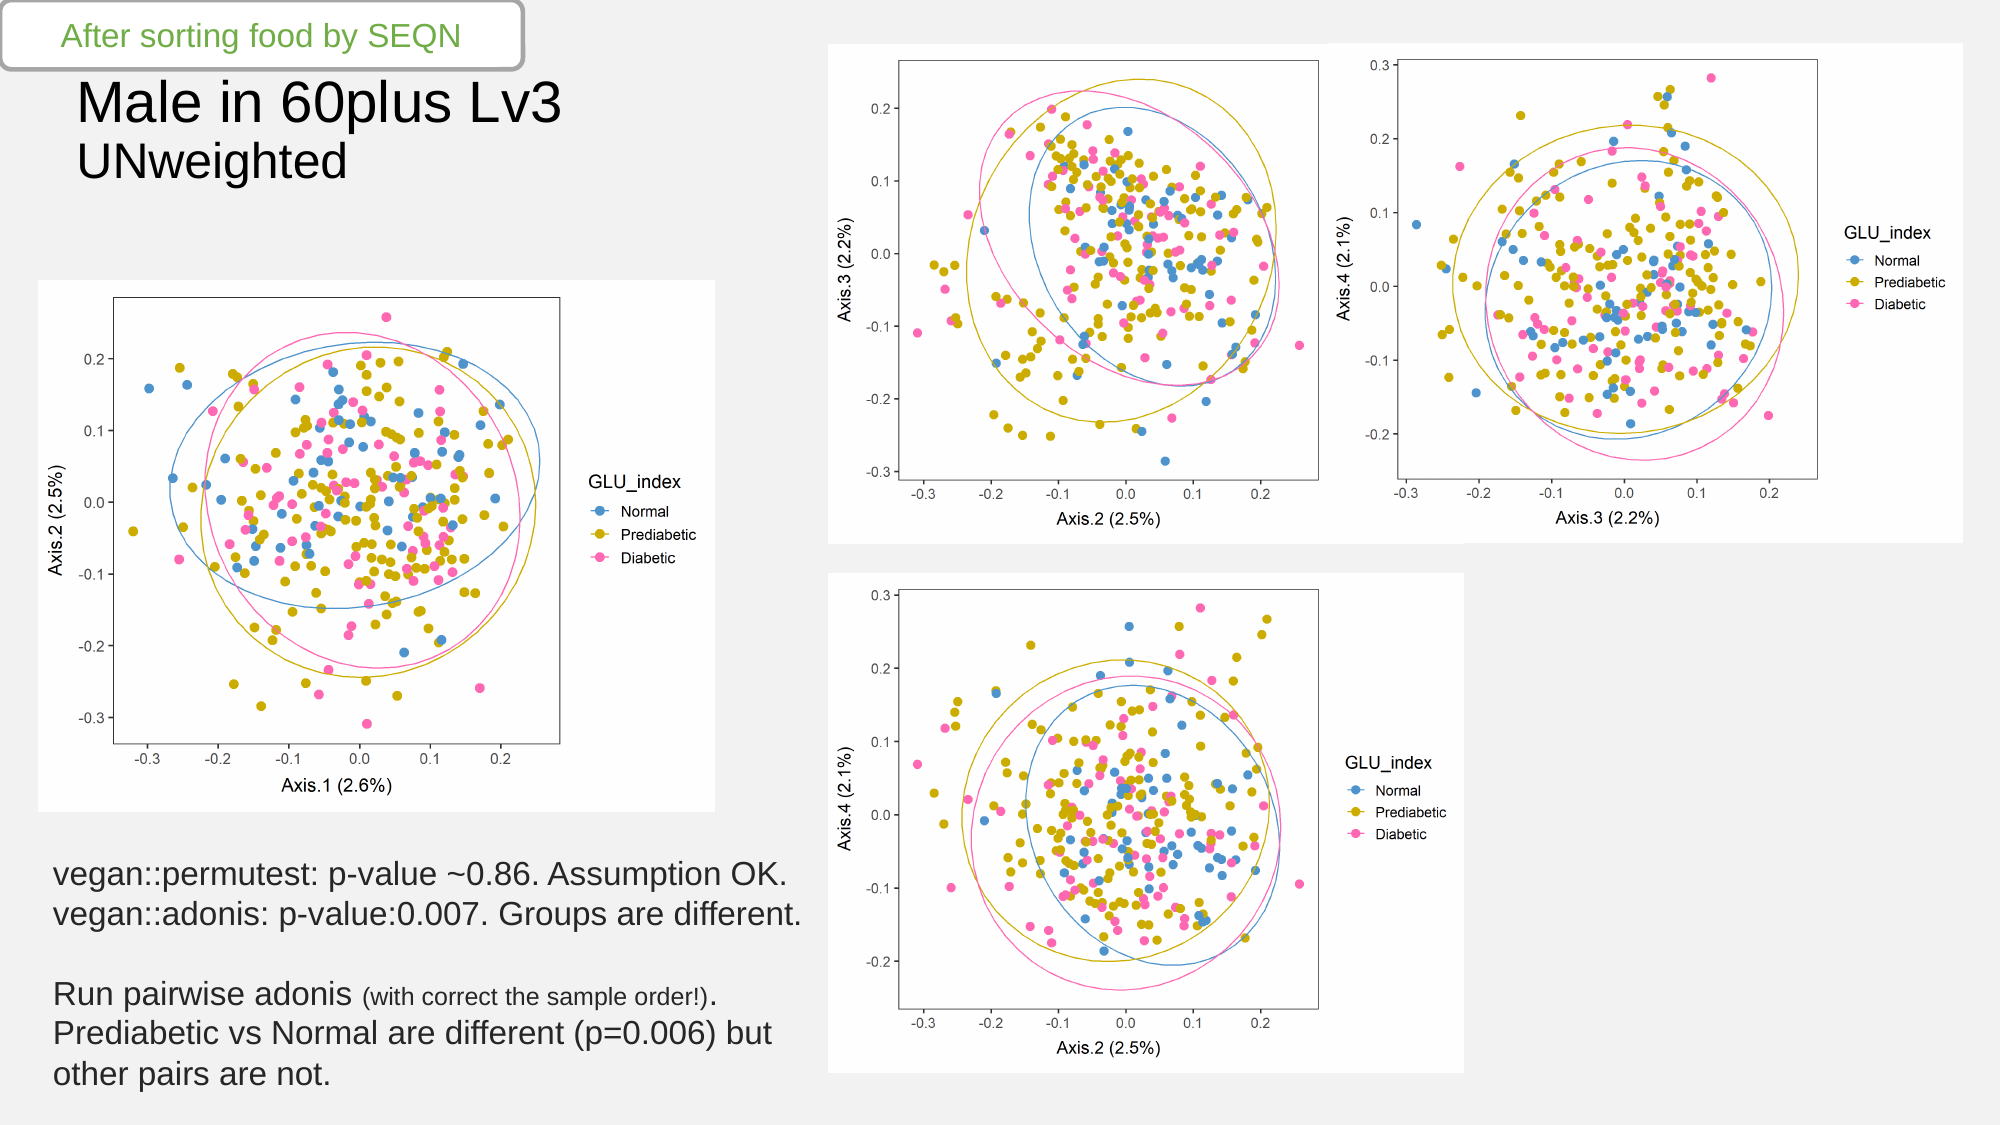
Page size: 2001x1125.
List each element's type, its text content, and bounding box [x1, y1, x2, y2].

text_box After sorting food by SEQN [0, 0, 524, 71]
picture [828, 573, 1464, 1073]
picture [38, 280, 715, 812]
picture [828, 43, 1963, 544]
title Male in 60plus Lv3 UNweighted [61, 43, 852, 220]
text_box vegan::permutest: p-value ~0.86. Assumption OK. vegan::adonis: p-value:0.007. Groups are different. Run pairwise adonis (with correct the sample order!). Prediabetic vs Normal are different (p=0.006) but other pairs are not. [38, 844, 829, 1099]
